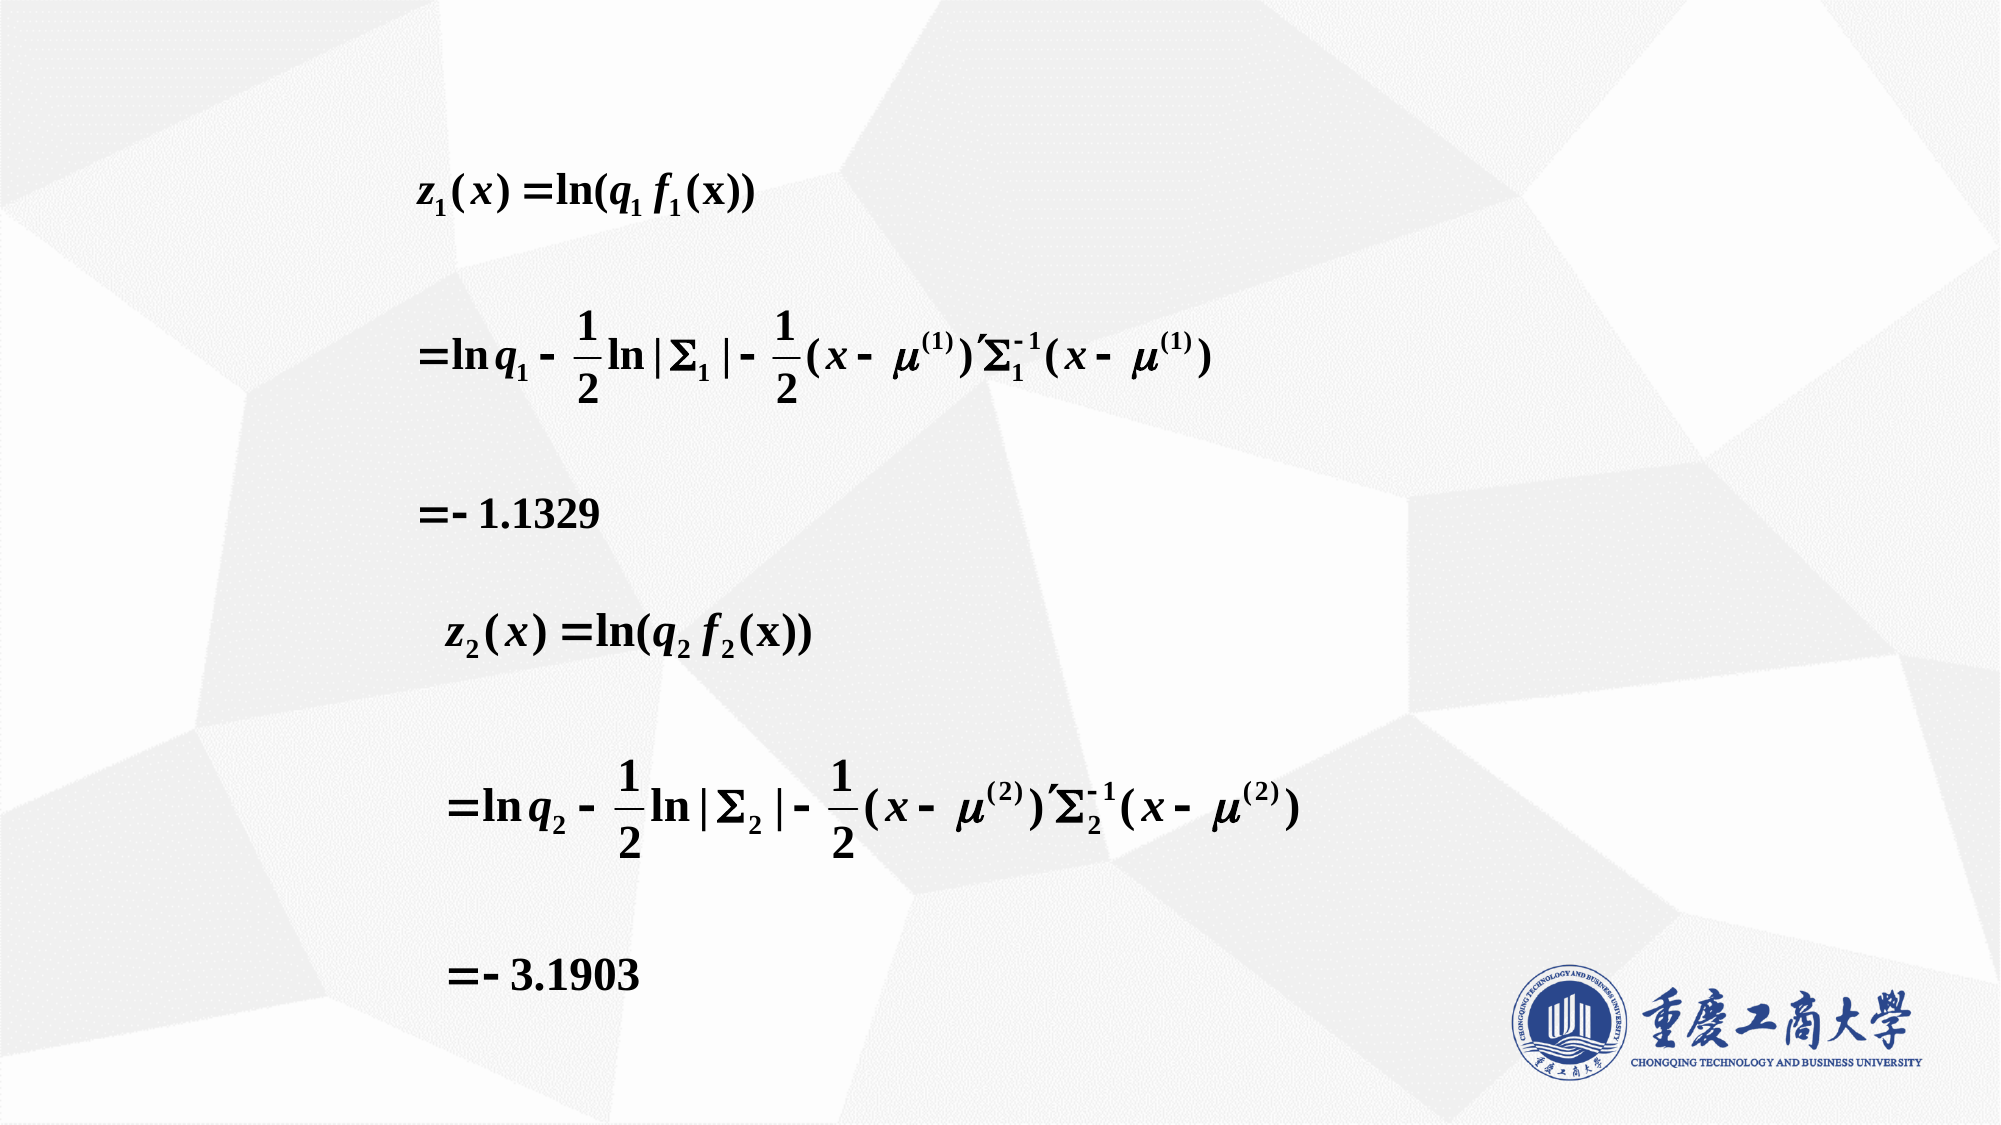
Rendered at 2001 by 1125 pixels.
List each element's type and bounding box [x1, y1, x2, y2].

picture [0, 0, 2001, 1125]
text_box [437, 599, 1308, 1000]
text_box [409, 160, 1222, 538]
